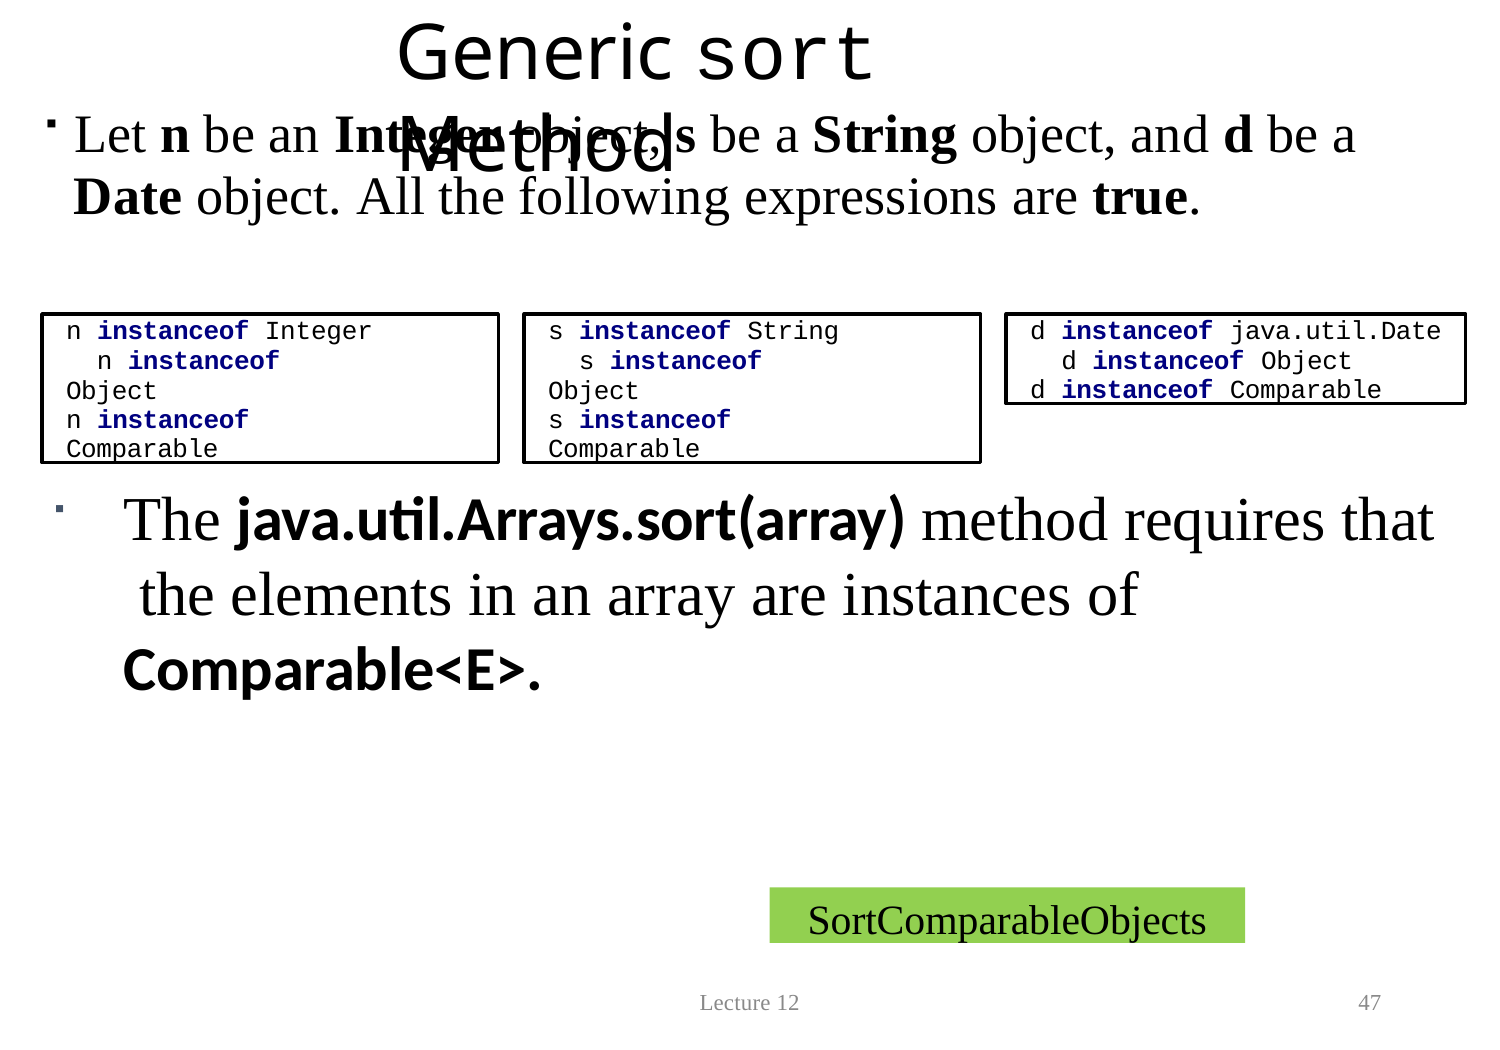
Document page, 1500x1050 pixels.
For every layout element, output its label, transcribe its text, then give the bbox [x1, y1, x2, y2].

slide_number 47 [1352, 987, 1391, 1050]
footer Lecture 12 [697, 987, 803, 1050]
text_box d instanceof java.util.Date d instanceof Object d instanceof Comparable [1006, 313, 1466, 404]
text_box The java.util.Arrays.sort(array) method requires that the elements in an array are instances of Comparable<E>. [46, 475, 1448, 703]
text_box n instanceof Integer n instanceof Object n instanceof Comparable [41, 313, 499, 463]
text_box s instanceof String s instanceof Object s instanceof Comparable [524, 313, 981, 463]
text_box SortComparableObjects [769, 887, 1246, 943]
title Generic sort Method [393, 0, 1107, 99]
text_box Let n be an Integer object, s be a String object, and d be a Date object. All the following expressions are true. [37, 99, 1362, 225]
